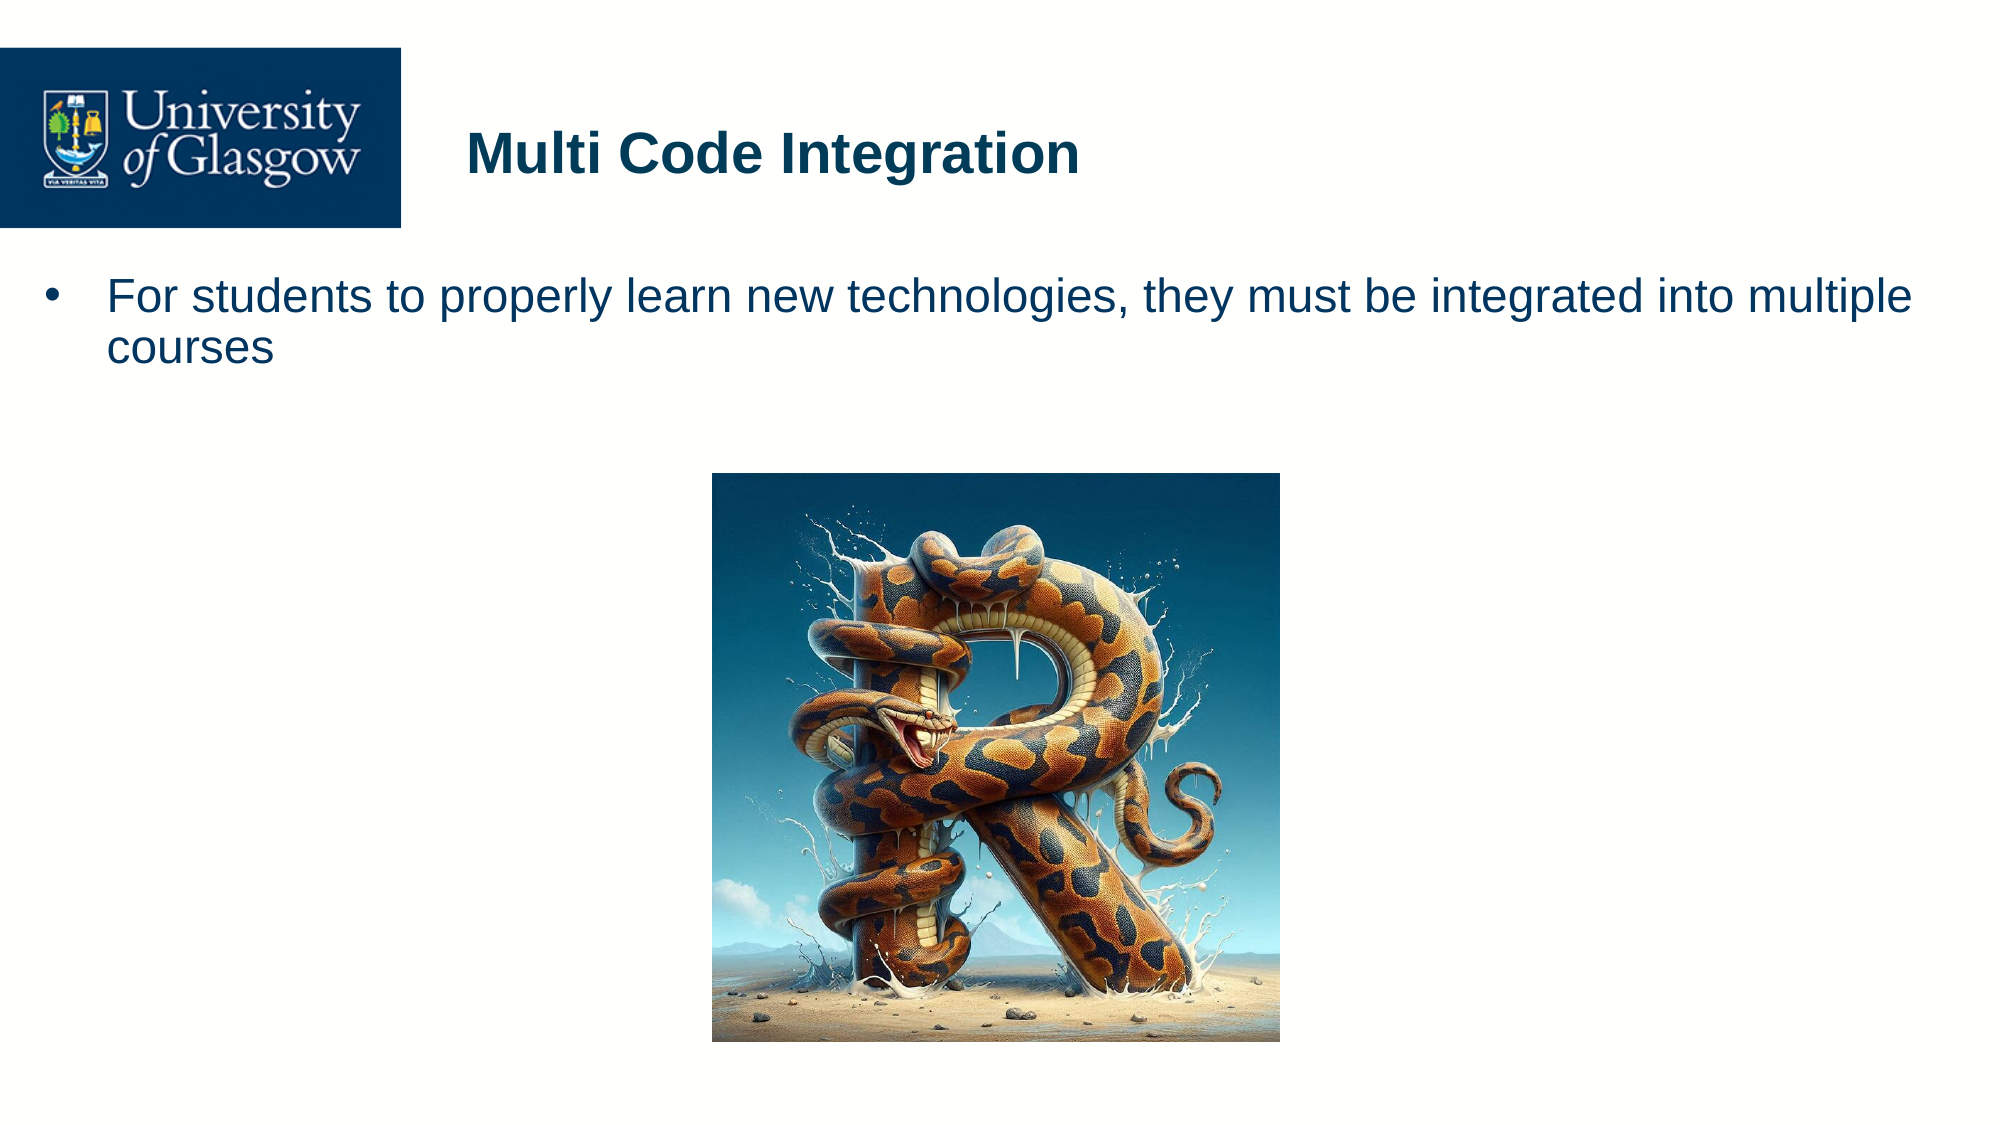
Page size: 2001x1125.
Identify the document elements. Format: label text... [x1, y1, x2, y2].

picture [0, 0, 2000, 1125]
list For students to properly learn new technologies, they must be integrated into multiple courses [29, 263, 1963, 1105]
title Multi Code Integration [451, 115, 1963, 262]
